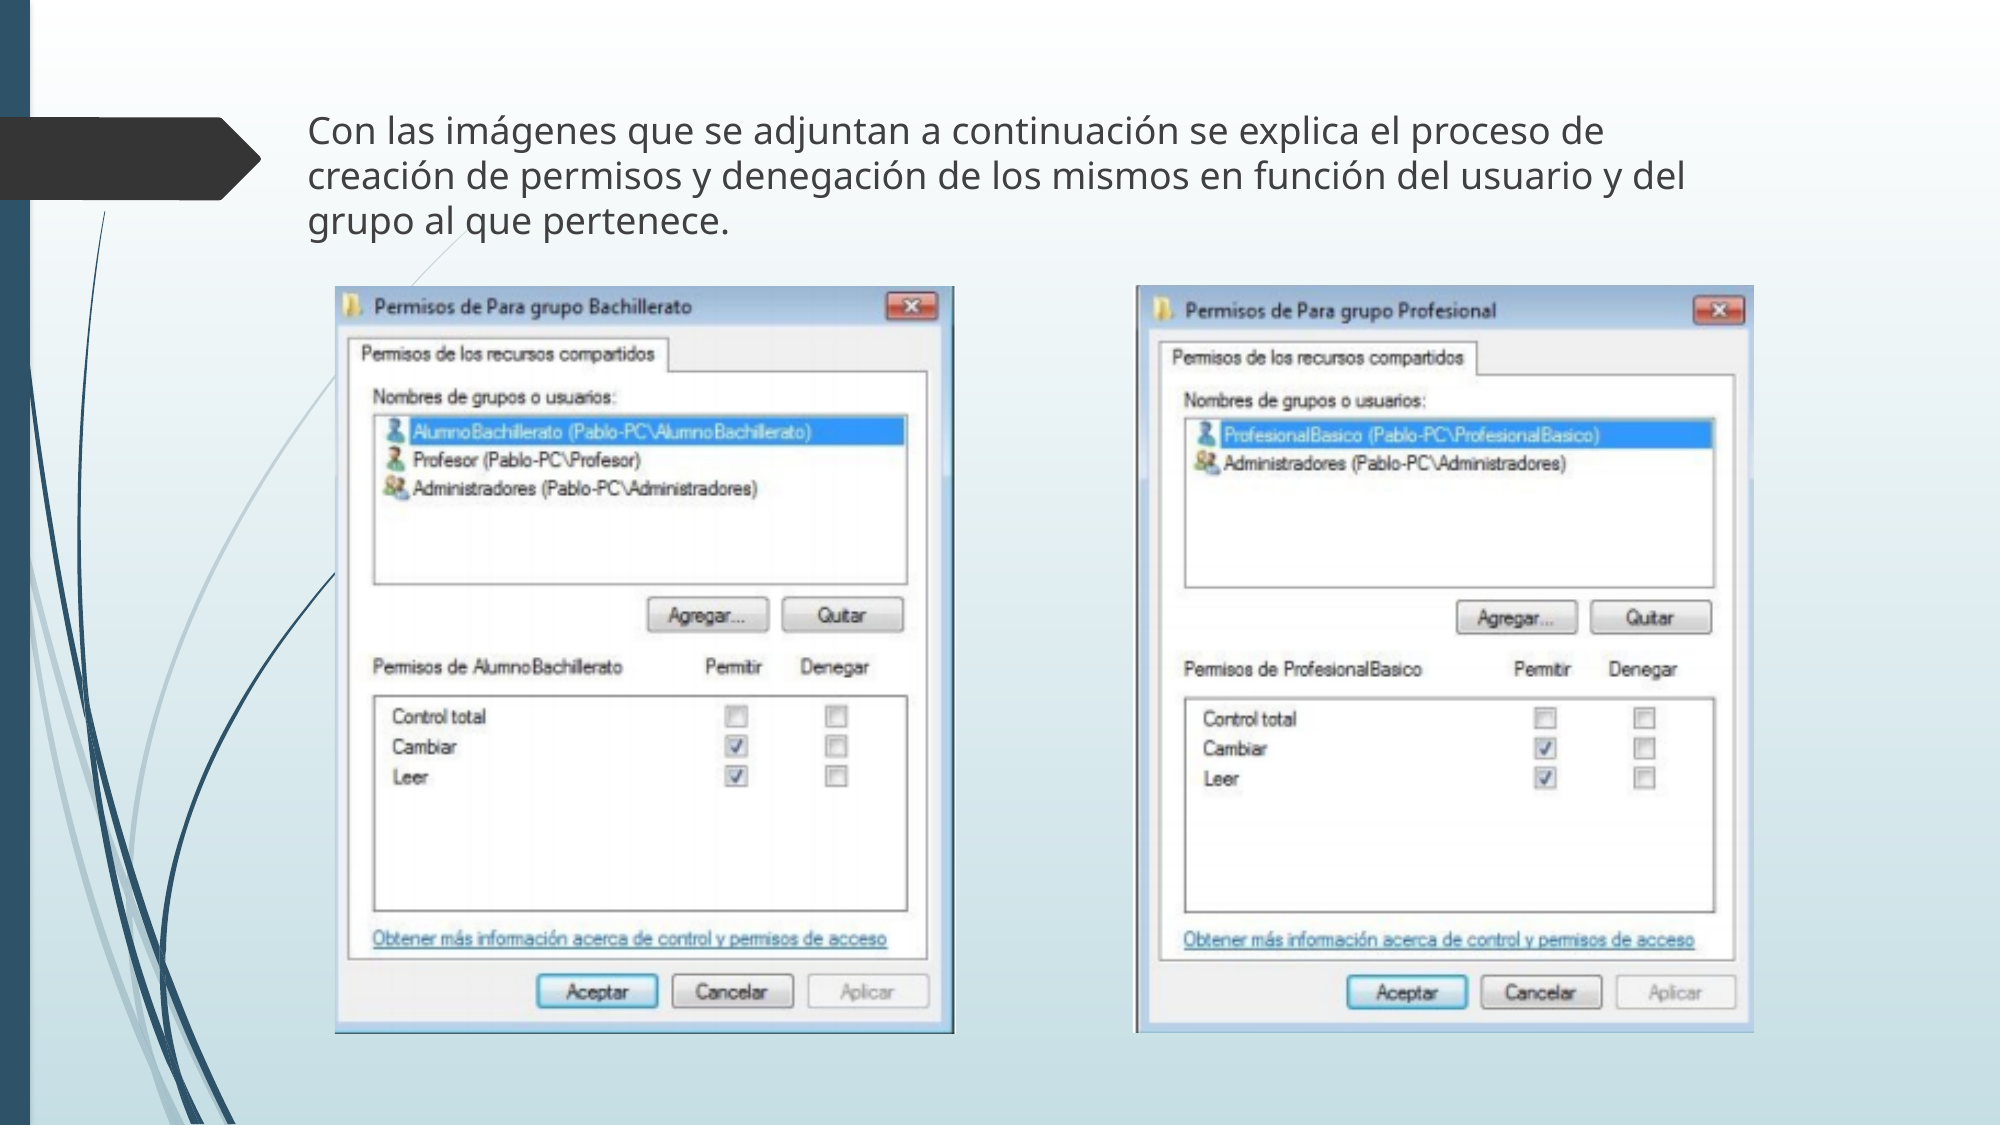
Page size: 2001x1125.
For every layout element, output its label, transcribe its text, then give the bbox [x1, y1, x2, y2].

picture [334, 285, 957, 1034]
picture [1132, 284, 1755, 1033]
list Con las imágenes que se adjuntan a continuación se explica el proceso de creación de permisos y denegación de los mismos en función del usuario y del grupo al que pertenece. [292, 99, 1708, 253]
